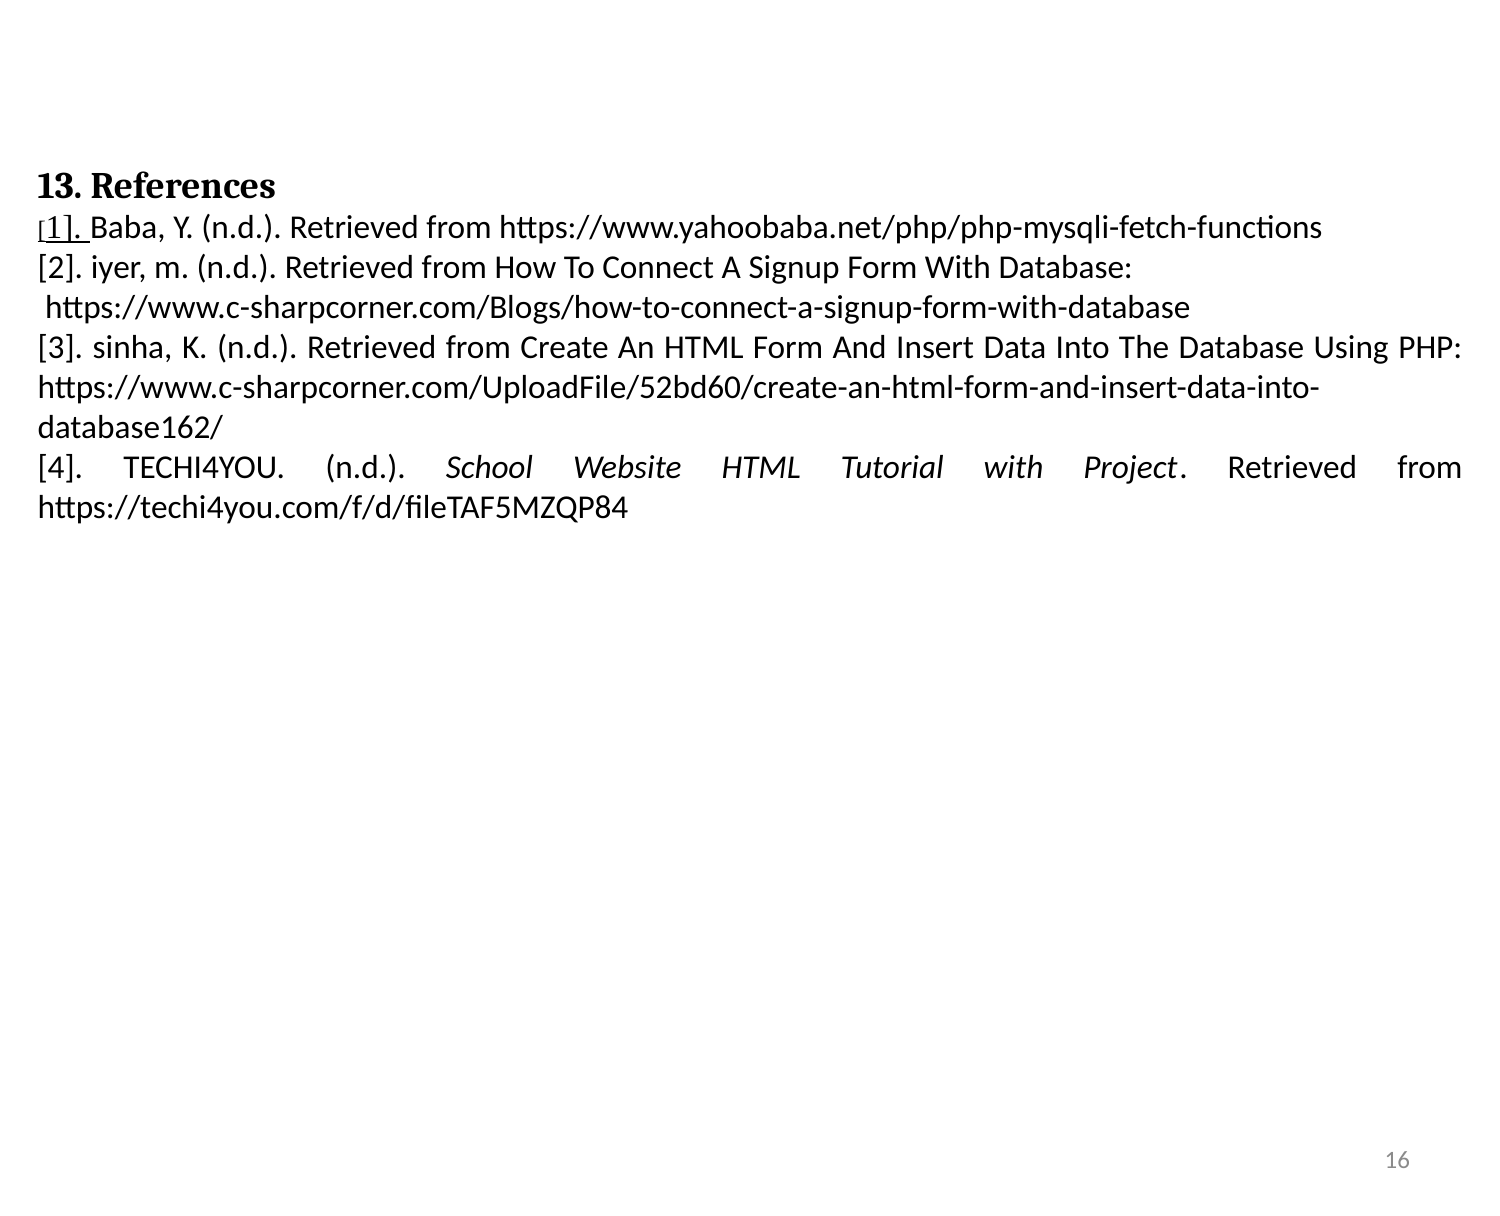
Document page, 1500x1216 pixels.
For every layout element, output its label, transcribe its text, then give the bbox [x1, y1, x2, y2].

text_box 13. References [1]. Baba, Y. (n.d.). Retrieved from https://www.yahoobaba.net/php/php-mysqli-fetch-functions [2]. iyer, m. (n.d.). Retrieved from How To Connect A Signup Form With Database: https://www.c-sharpcorner.com/Blogs/how-to-connect-a-signup-form-with-database [3]. sinha, K. (n.d.). Retrieved from Create An HTML Form And Insert Data Into The Database Using PHP: https://www.c-sharpcorner.com/UploadFile/52bd60/create-an-html-form-and-insert-data-into-database162/ [4]. TECHI4YOU. (n.d.). School Website HTML Tutorial with Project. Retrieved from https://techi4you.com/f/d/fileTAF5MZQP84 [37, 139, 1463, 526]
slide_number 17 [1074, 1126, 1425, 1191]
